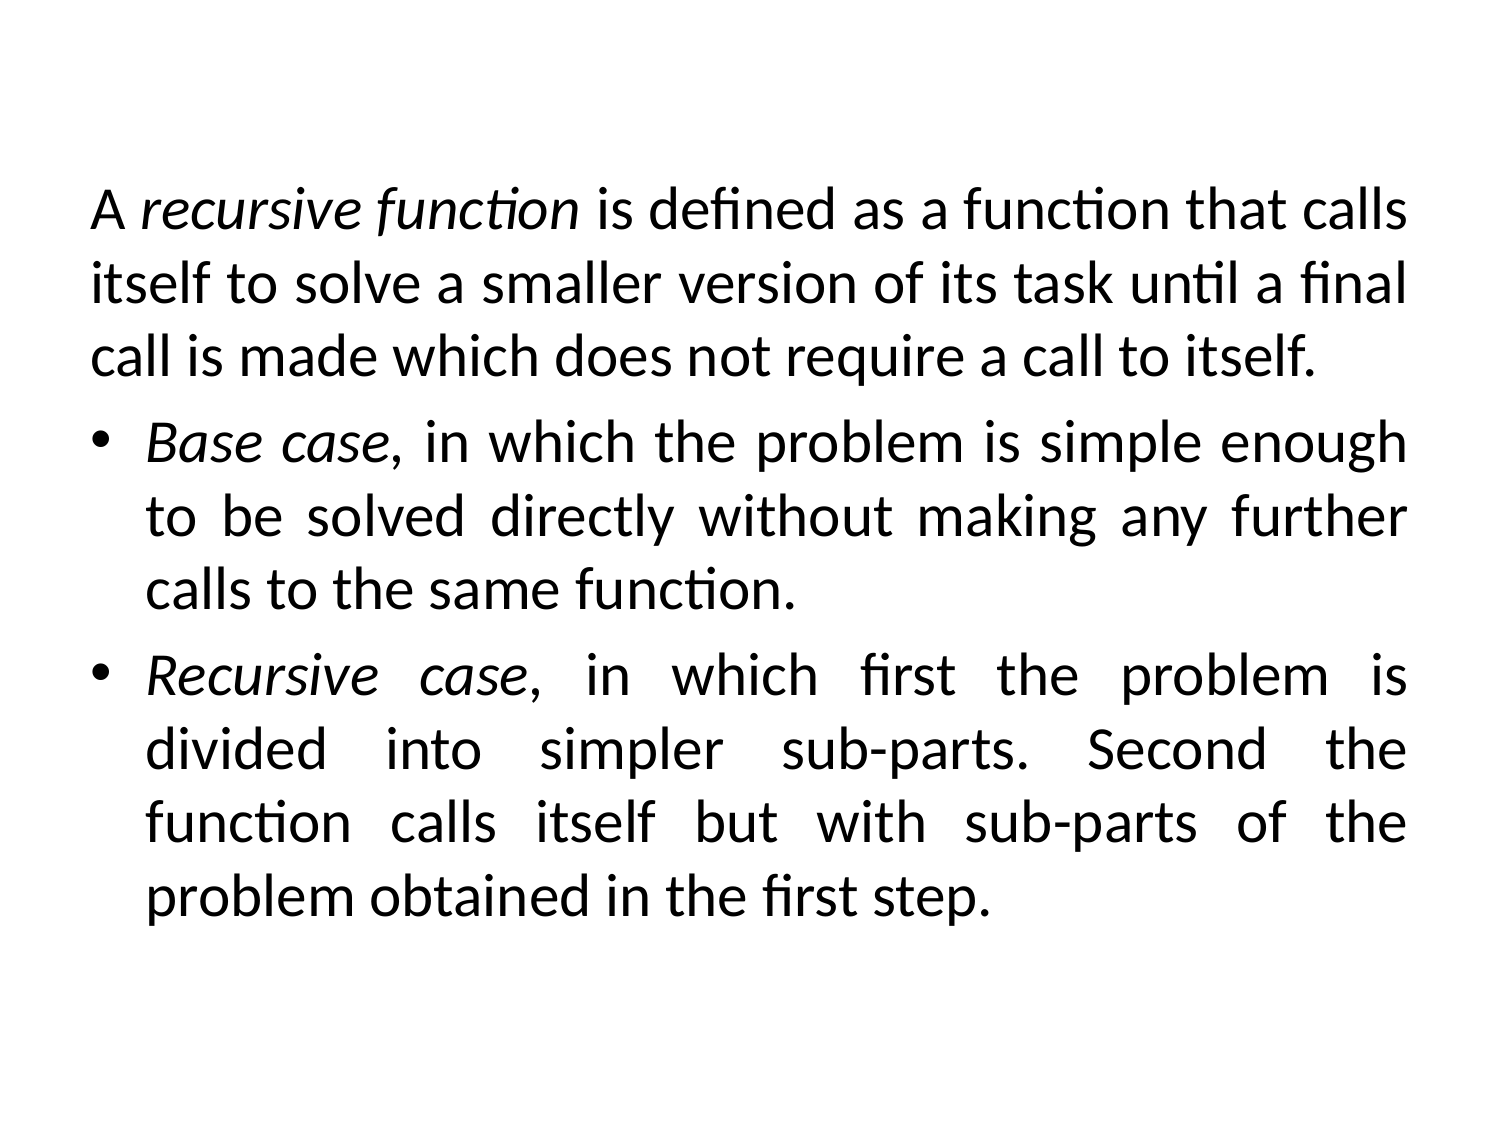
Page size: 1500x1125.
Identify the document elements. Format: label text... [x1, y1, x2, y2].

list A recursive function is defined as a function that calls itself to solve a smaller version of its task until a final call is made which does not require a call to itself. Base case, in which the problem is simple enough to be solved directly without making any further calls to the same function. Recursive case, in which first the problem is divided into simpler sub-parts. Second the function calls itself but with sub-parts of the problem obtained in the first step. [75, 160, 1425, 1005]
